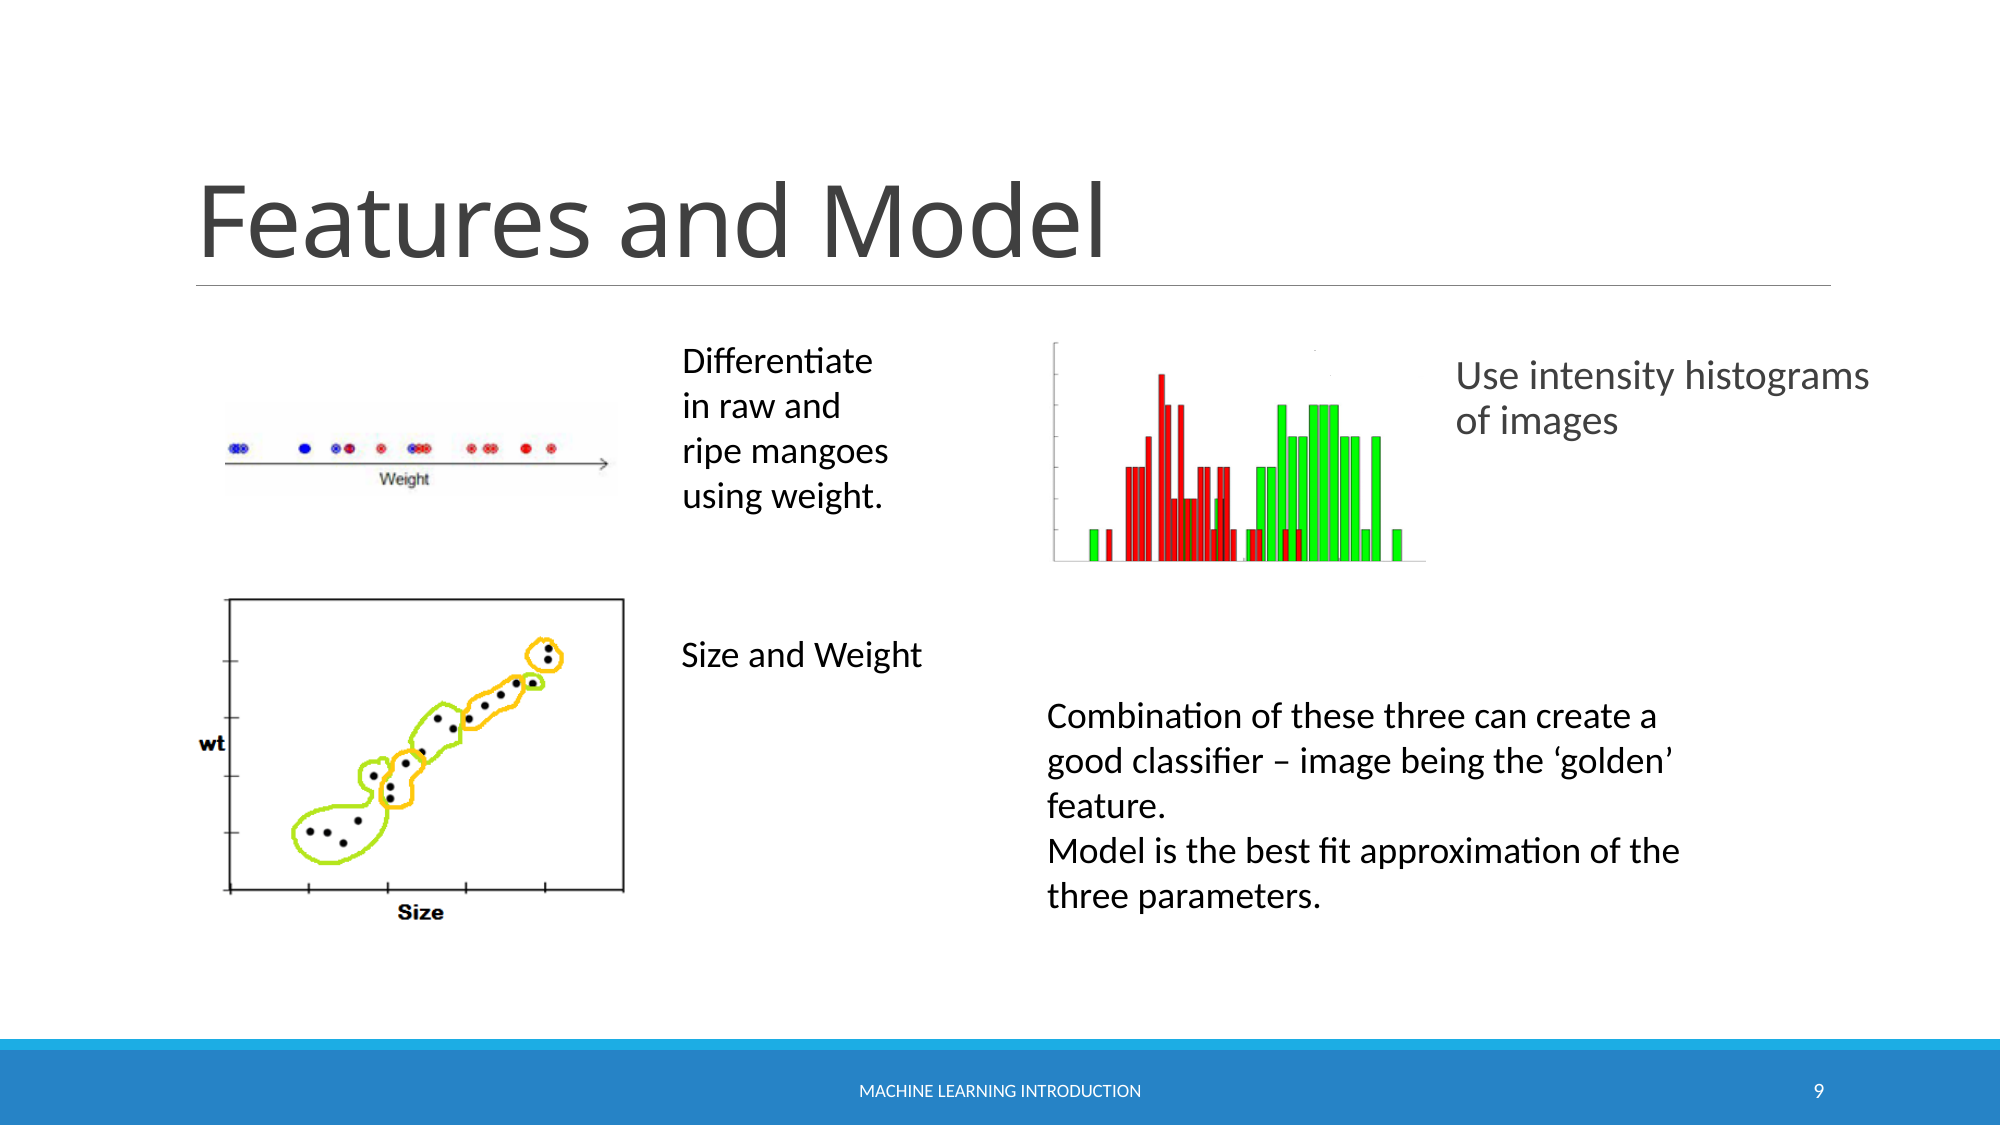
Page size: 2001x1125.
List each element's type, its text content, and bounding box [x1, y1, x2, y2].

text_box Combination of these three can create a good classifier – image being the ‘golden’ feature. Model is the best fit approximation of the three parameters. [1032, 683, 1759, 924]
title Features and Model [180, 47, 1830, 285]
list Use intensity histograms of images [1440, 346, 1895, 542]
slide_number 9 [1624, 1059, 1840, 1120]
picture [1048, 339, 1427, 563]
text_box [224, 327, 923, 663]
text_box Size and Weight [671, 622, 938, 728]
footer Machine Learning Introduction [604, 1059, 1396, 1120]
picture [191, 560, 664, 937]
